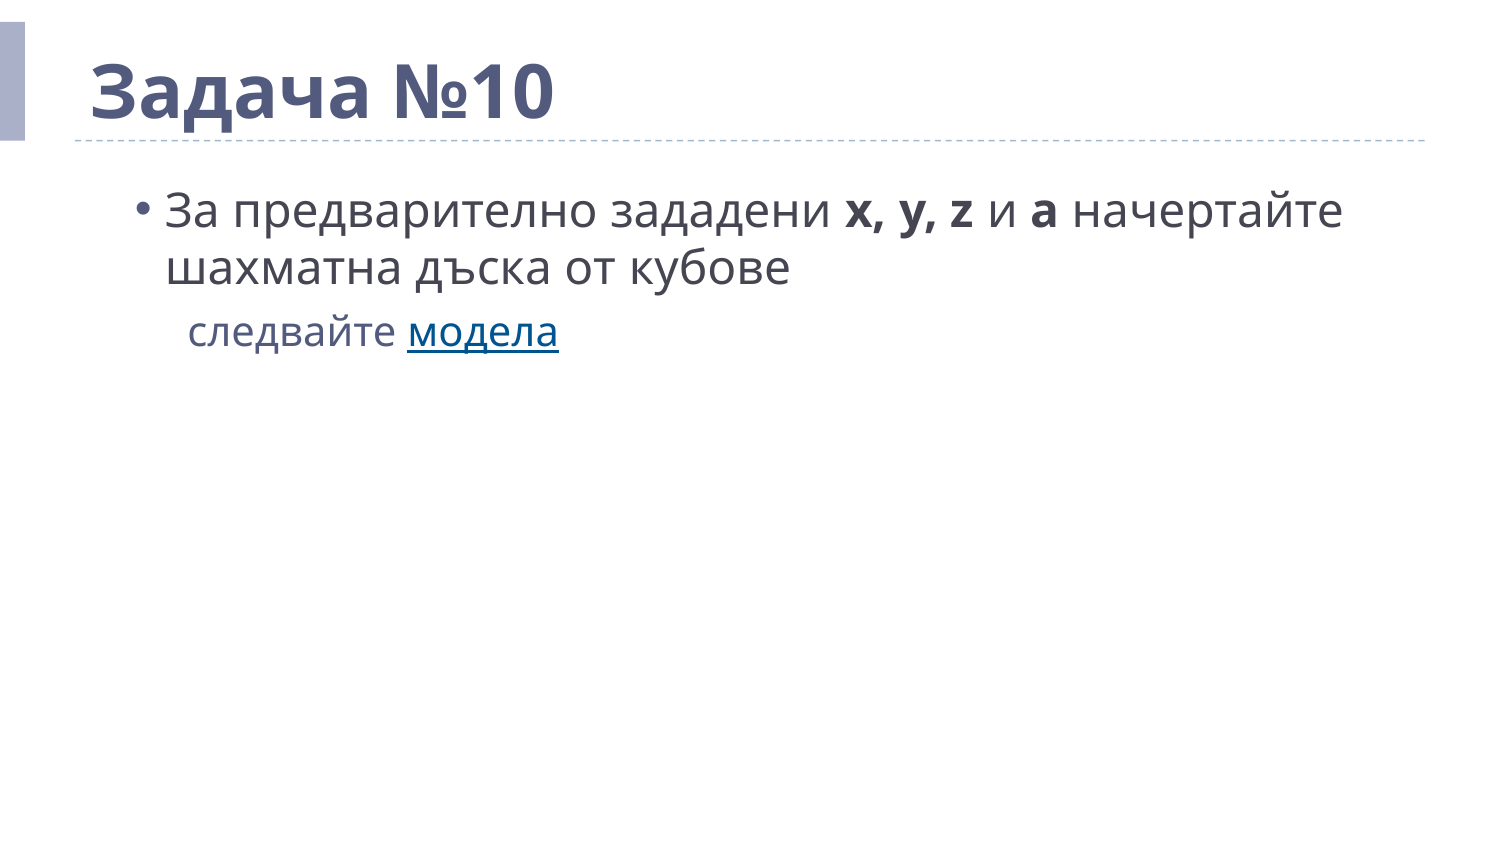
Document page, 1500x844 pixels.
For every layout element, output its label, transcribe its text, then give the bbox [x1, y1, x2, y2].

title Задача №10 [75, 18, 1475, 141]
list За предварително зададени x, y, z и a начертайте шахматна дъска от кубове следвайте модела [75, 171, 1475, 835]
